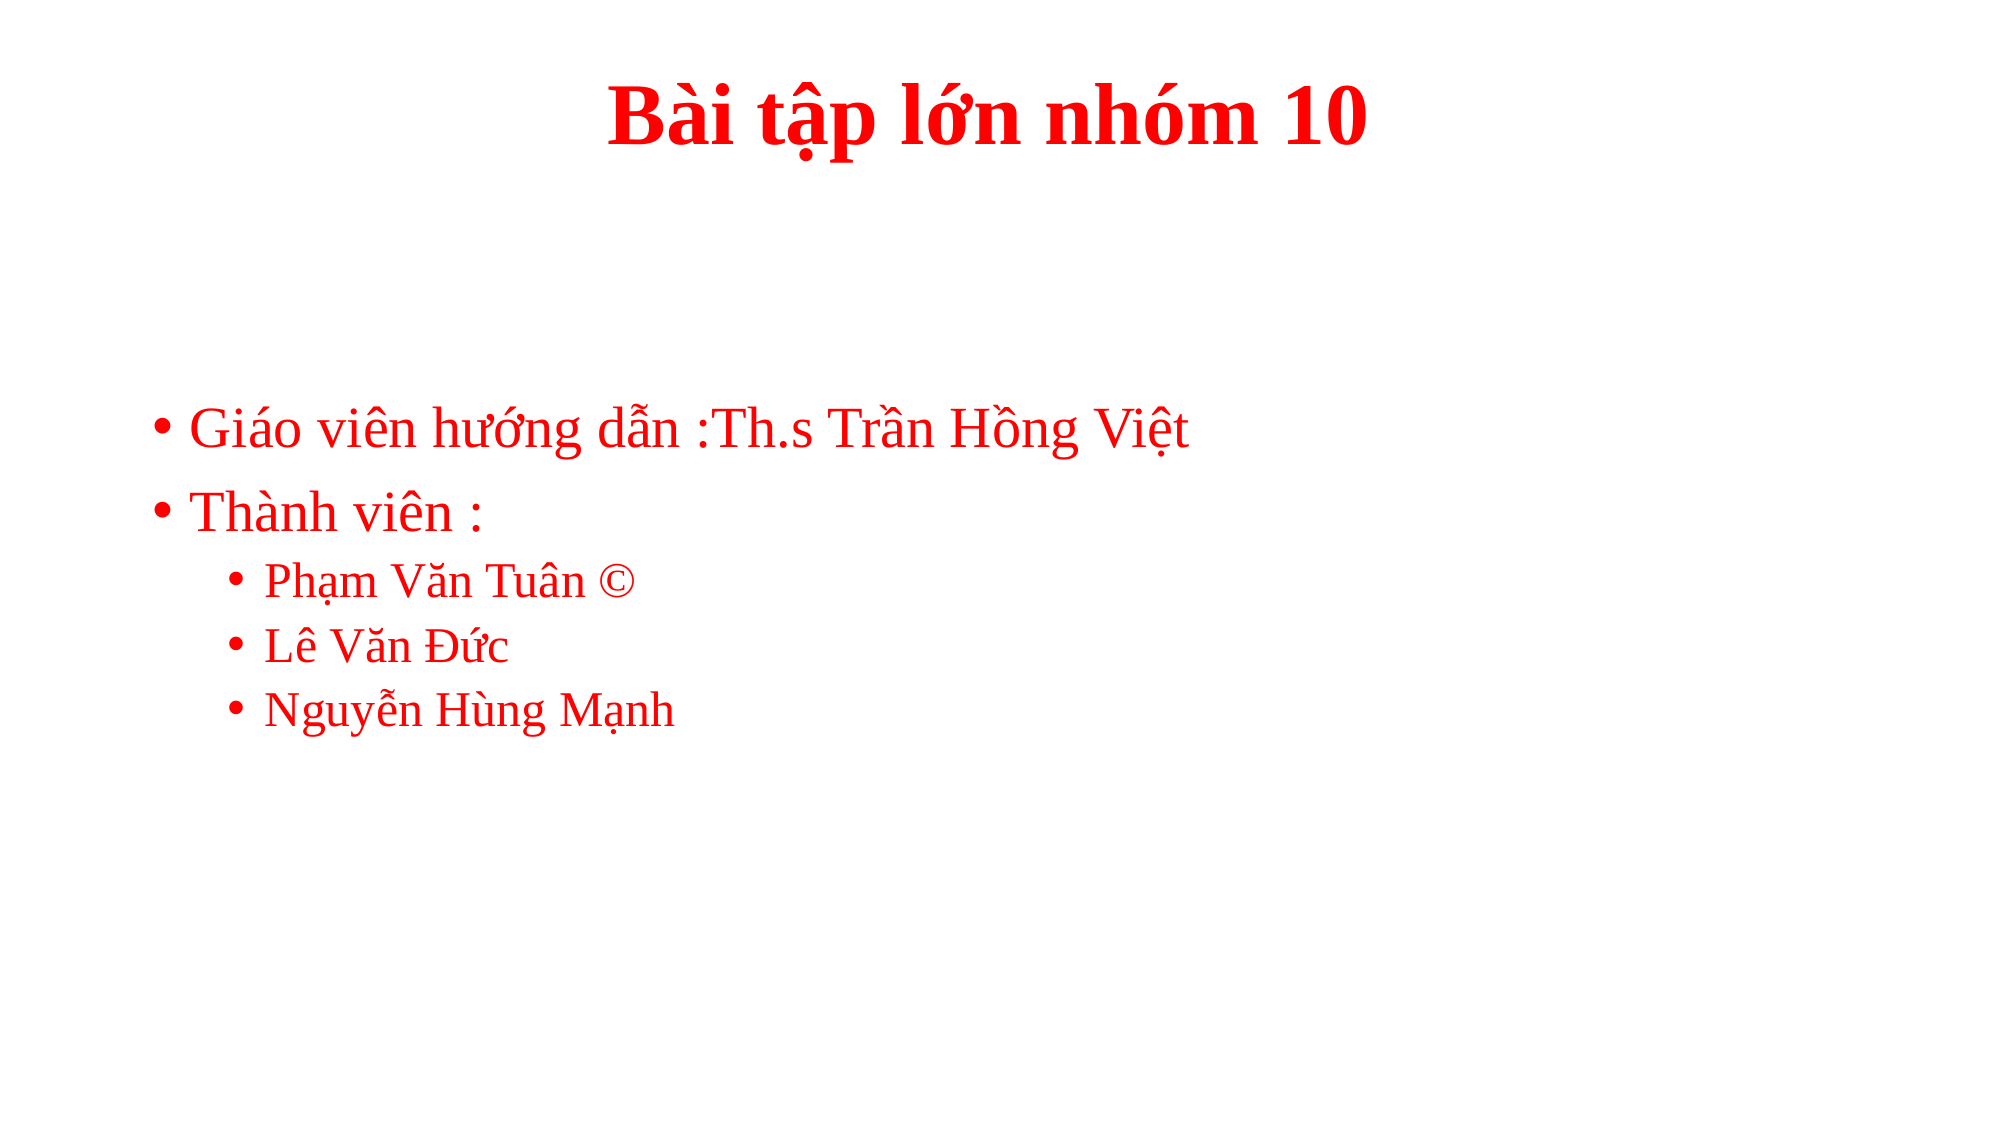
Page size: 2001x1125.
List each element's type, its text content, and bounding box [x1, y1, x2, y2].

title Bài tập lớn nhóm 10 [137, 59, 1863, 278]
list Giáo viên hướng dẫn :Th.s Trần Hồng Việt Thành viên : Phạm Văn Tuân © Lê Văn Đức Nguyễn Hùng Mạnh [137, 299, 1863, 1014]
